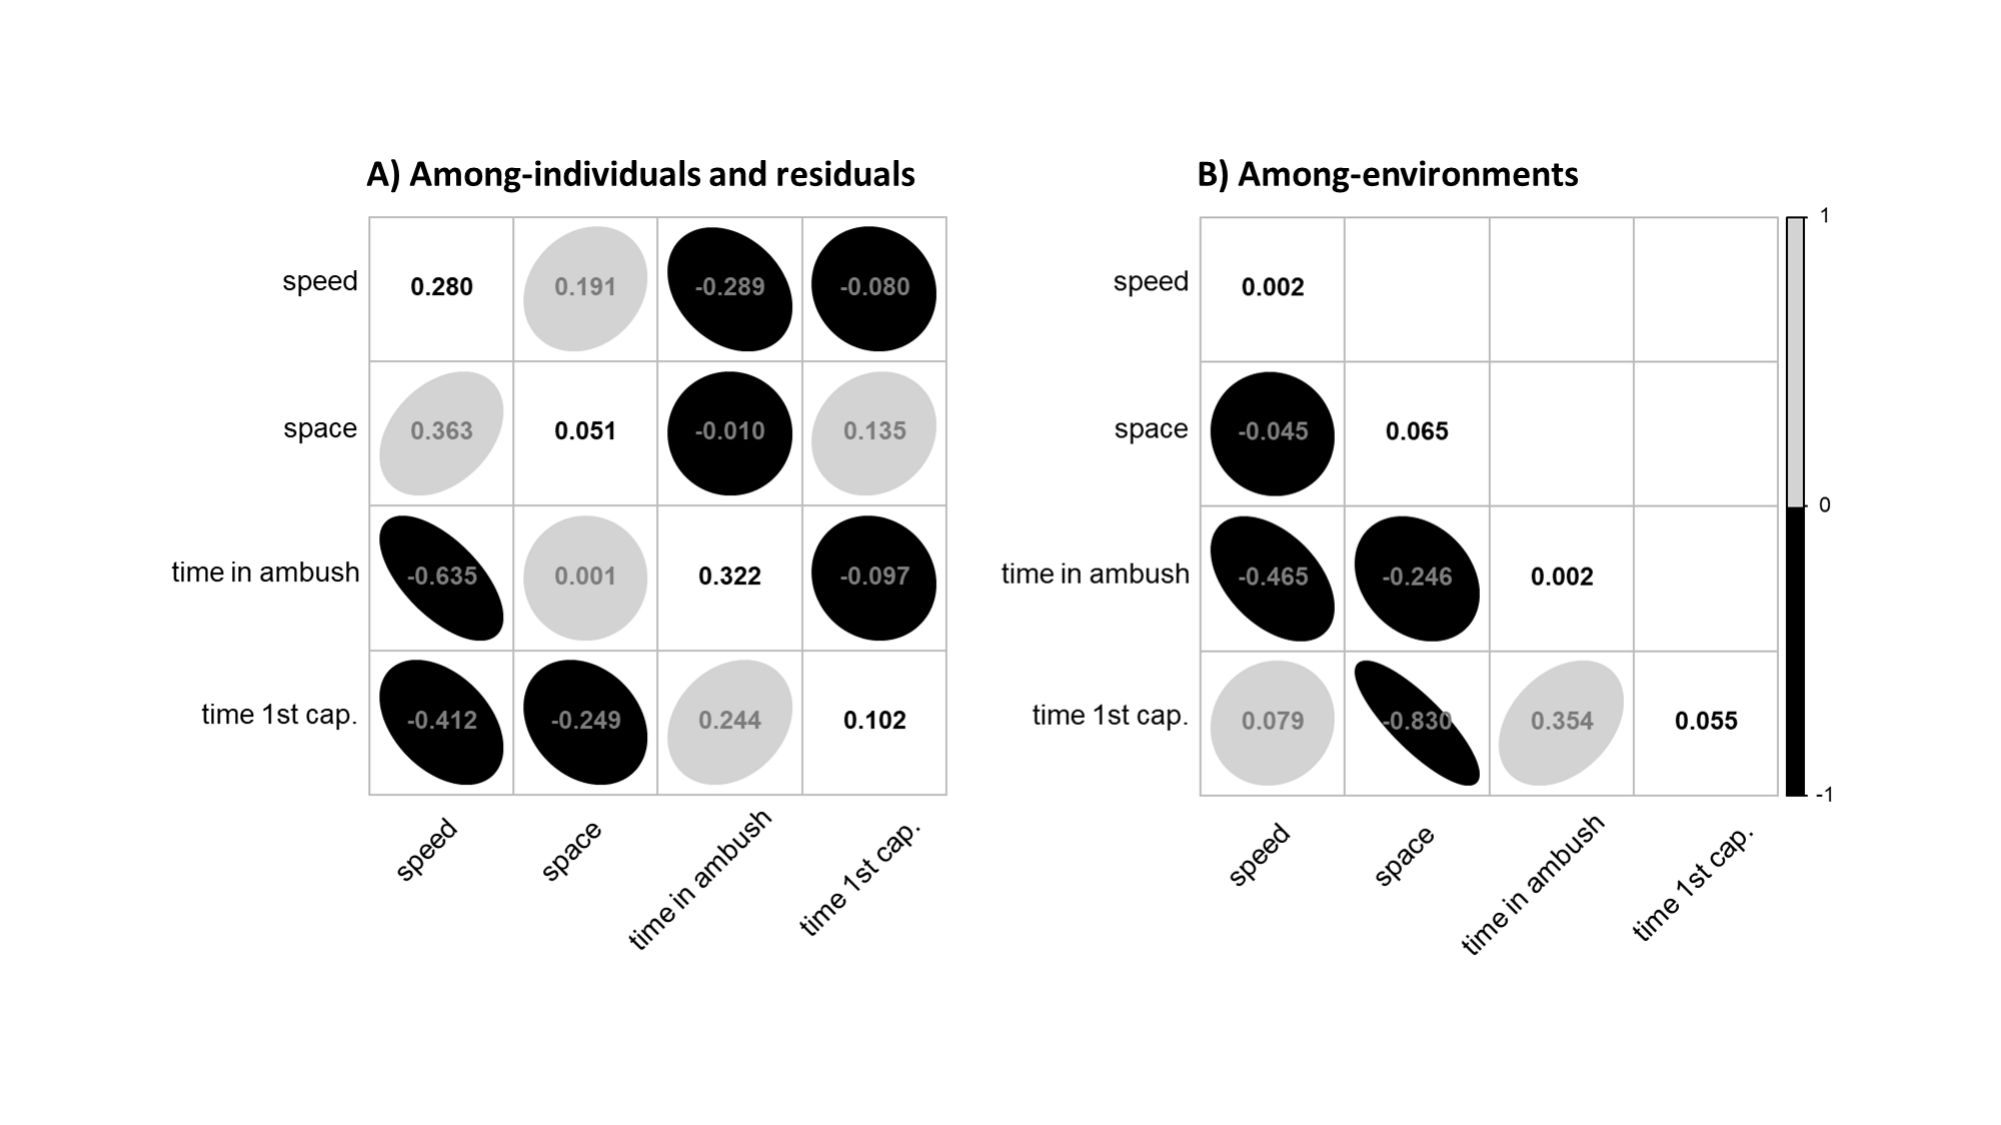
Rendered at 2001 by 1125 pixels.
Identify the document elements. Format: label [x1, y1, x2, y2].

picture [135, 138, 1865, 987]
